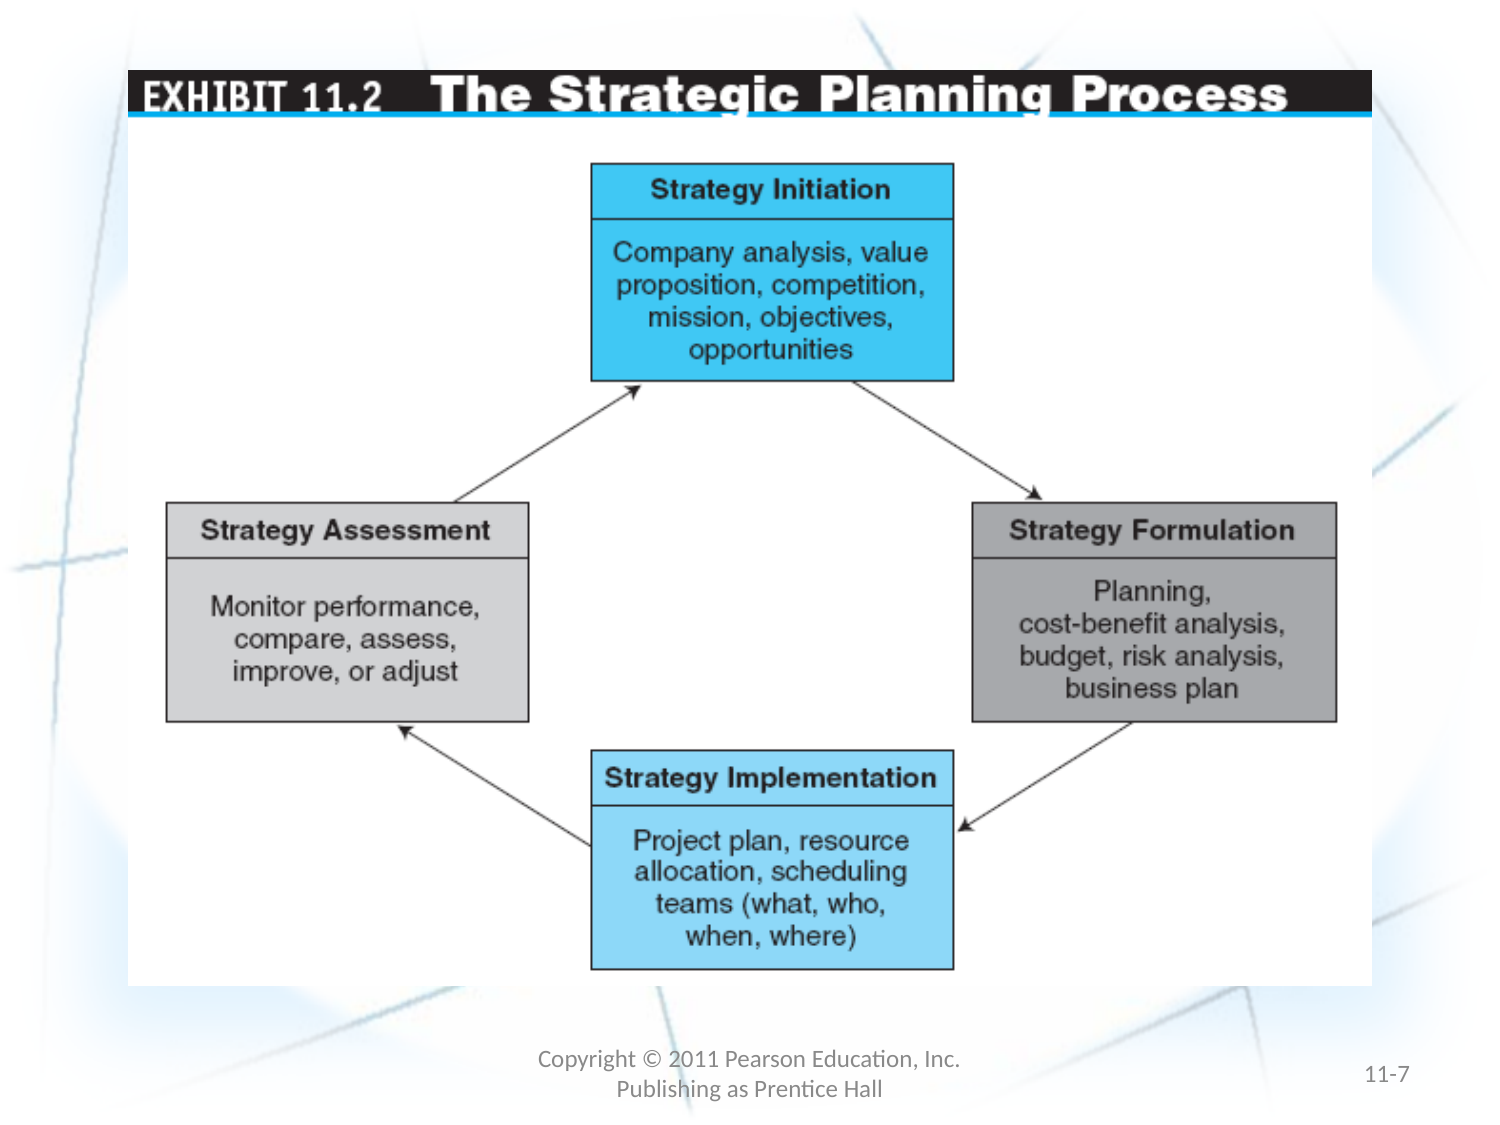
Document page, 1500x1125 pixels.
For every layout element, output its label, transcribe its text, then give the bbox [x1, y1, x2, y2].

slide_number 11-6 [1074, 1042, 1425, 1103]
picture [0, 0, 1500, 1125]
footer Copyright © 2011 Pearson Education, Inc. Publishing as Prentice Hall [512, 1042, 988, 1103]
